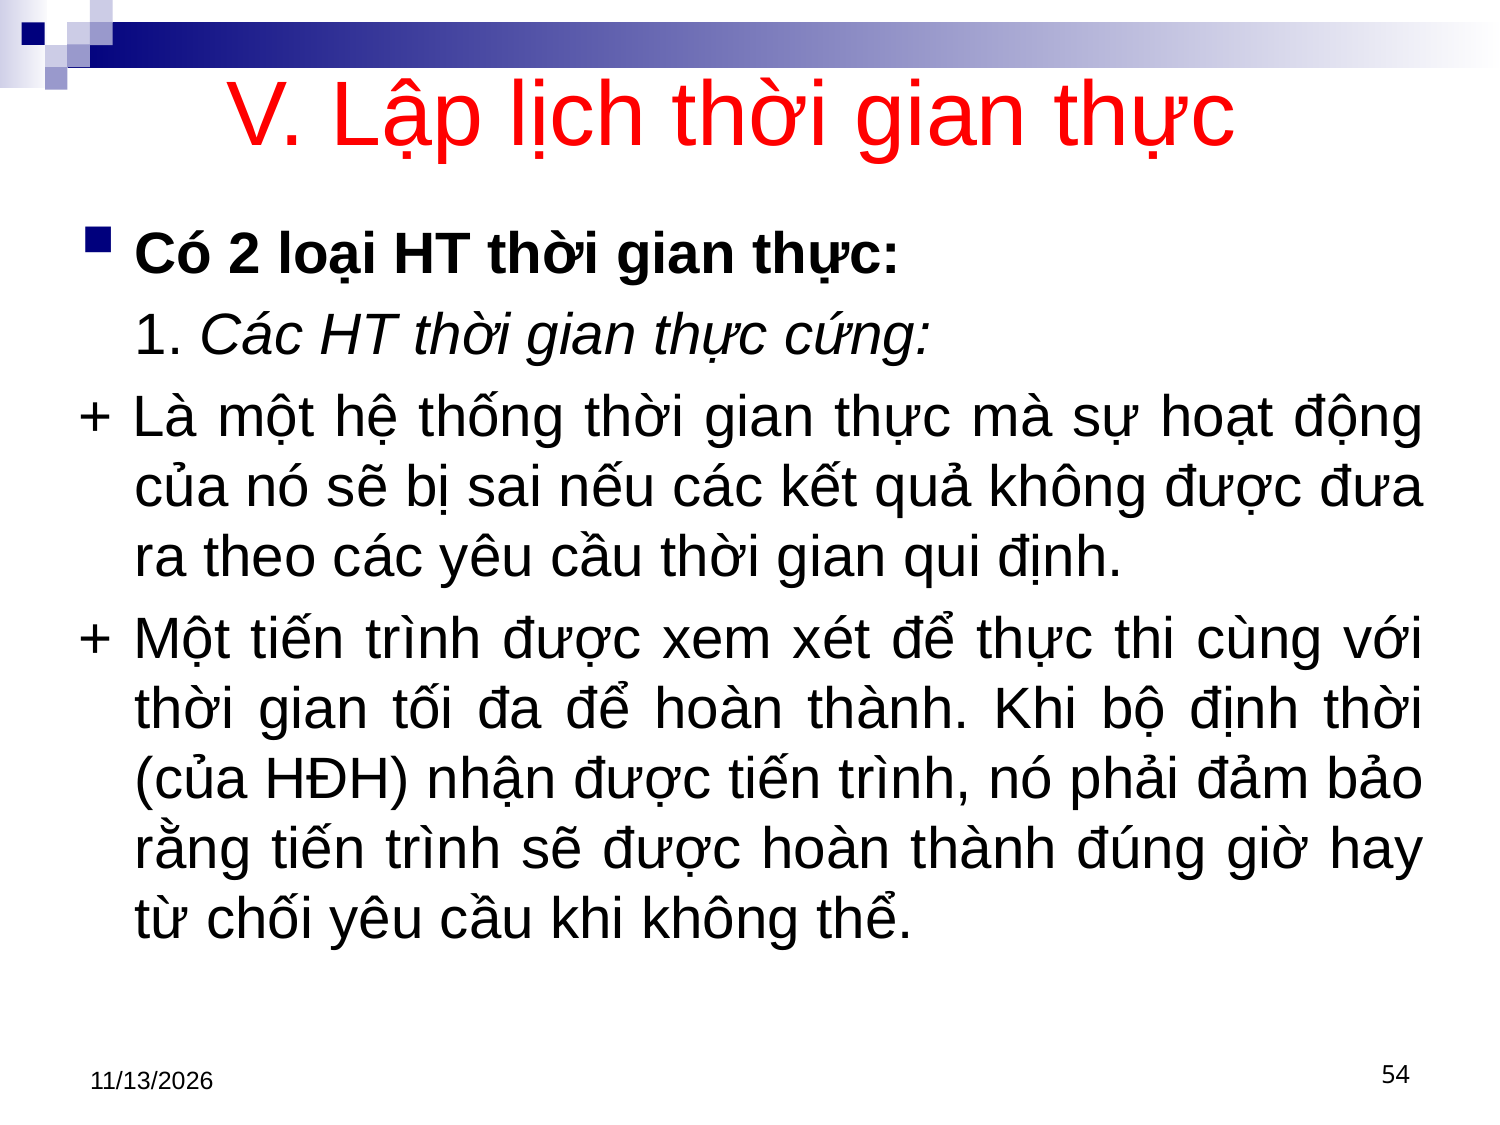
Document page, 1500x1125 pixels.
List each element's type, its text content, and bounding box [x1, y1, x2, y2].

slide_number 54 [1074, 1024, 1426, 1101]
title V. Lập lịch thời gian thực [74, 43, 1426, 148]
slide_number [74, 1024, 426, 1103]
list Có 2 loại HT thời gian thực: 1. Các HT thời gian thực cứng: + Là một hệ thống thời gian thực mà sự hoạt động của nó sẽ bị sai nếu các kết quả không được đưa ra theo các yêu cầu thời gian qui định. + Một tiến trình được xem xét để thực thi cùng với thời gian tối đa để hoàn thành. Khi bộ định thời (của HĐH) nhận được tiến trình, nó phải đảm bảo rằng tiến trình sẽ được hoàn thành đúng giờ hay từ chối yêu cầu khi không thể. [63, 207, 1441, 984]
